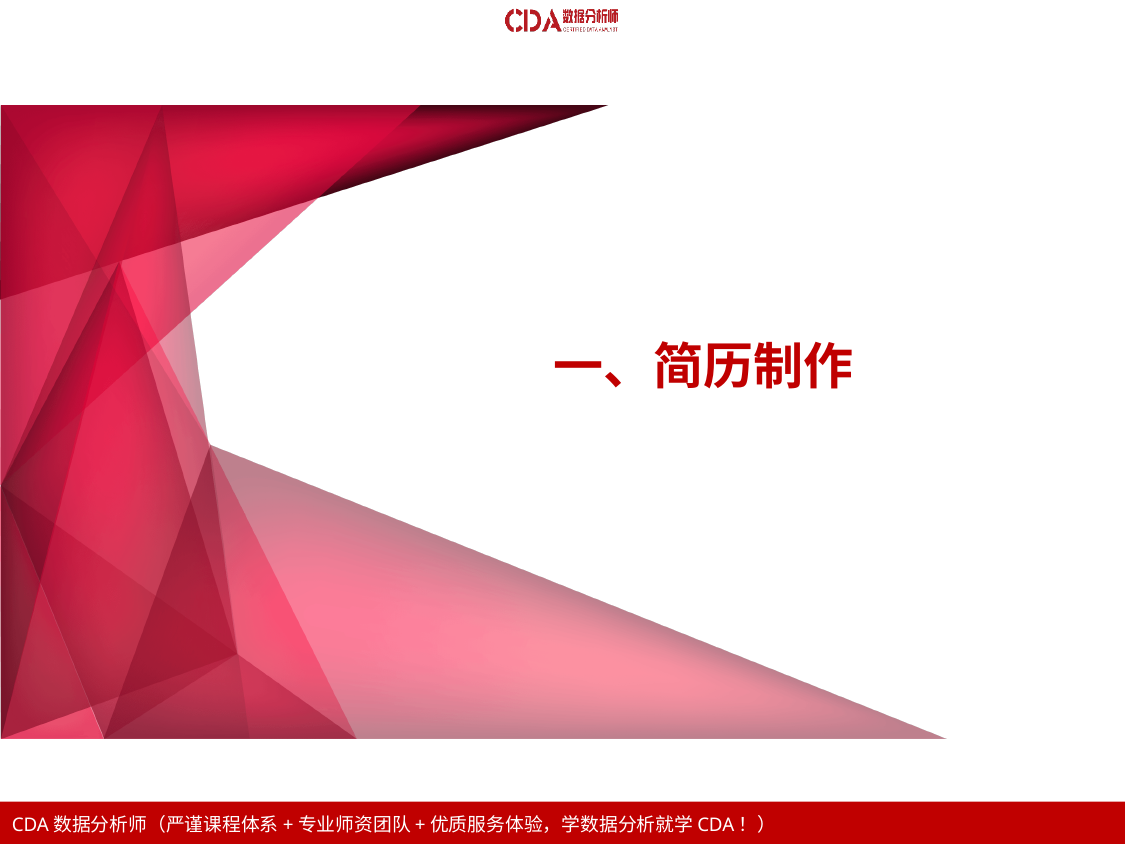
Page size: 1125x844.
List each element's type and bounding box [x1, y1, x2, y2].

picture [505, 8, 618, 32]
picture [0, 105, 947, 739]
